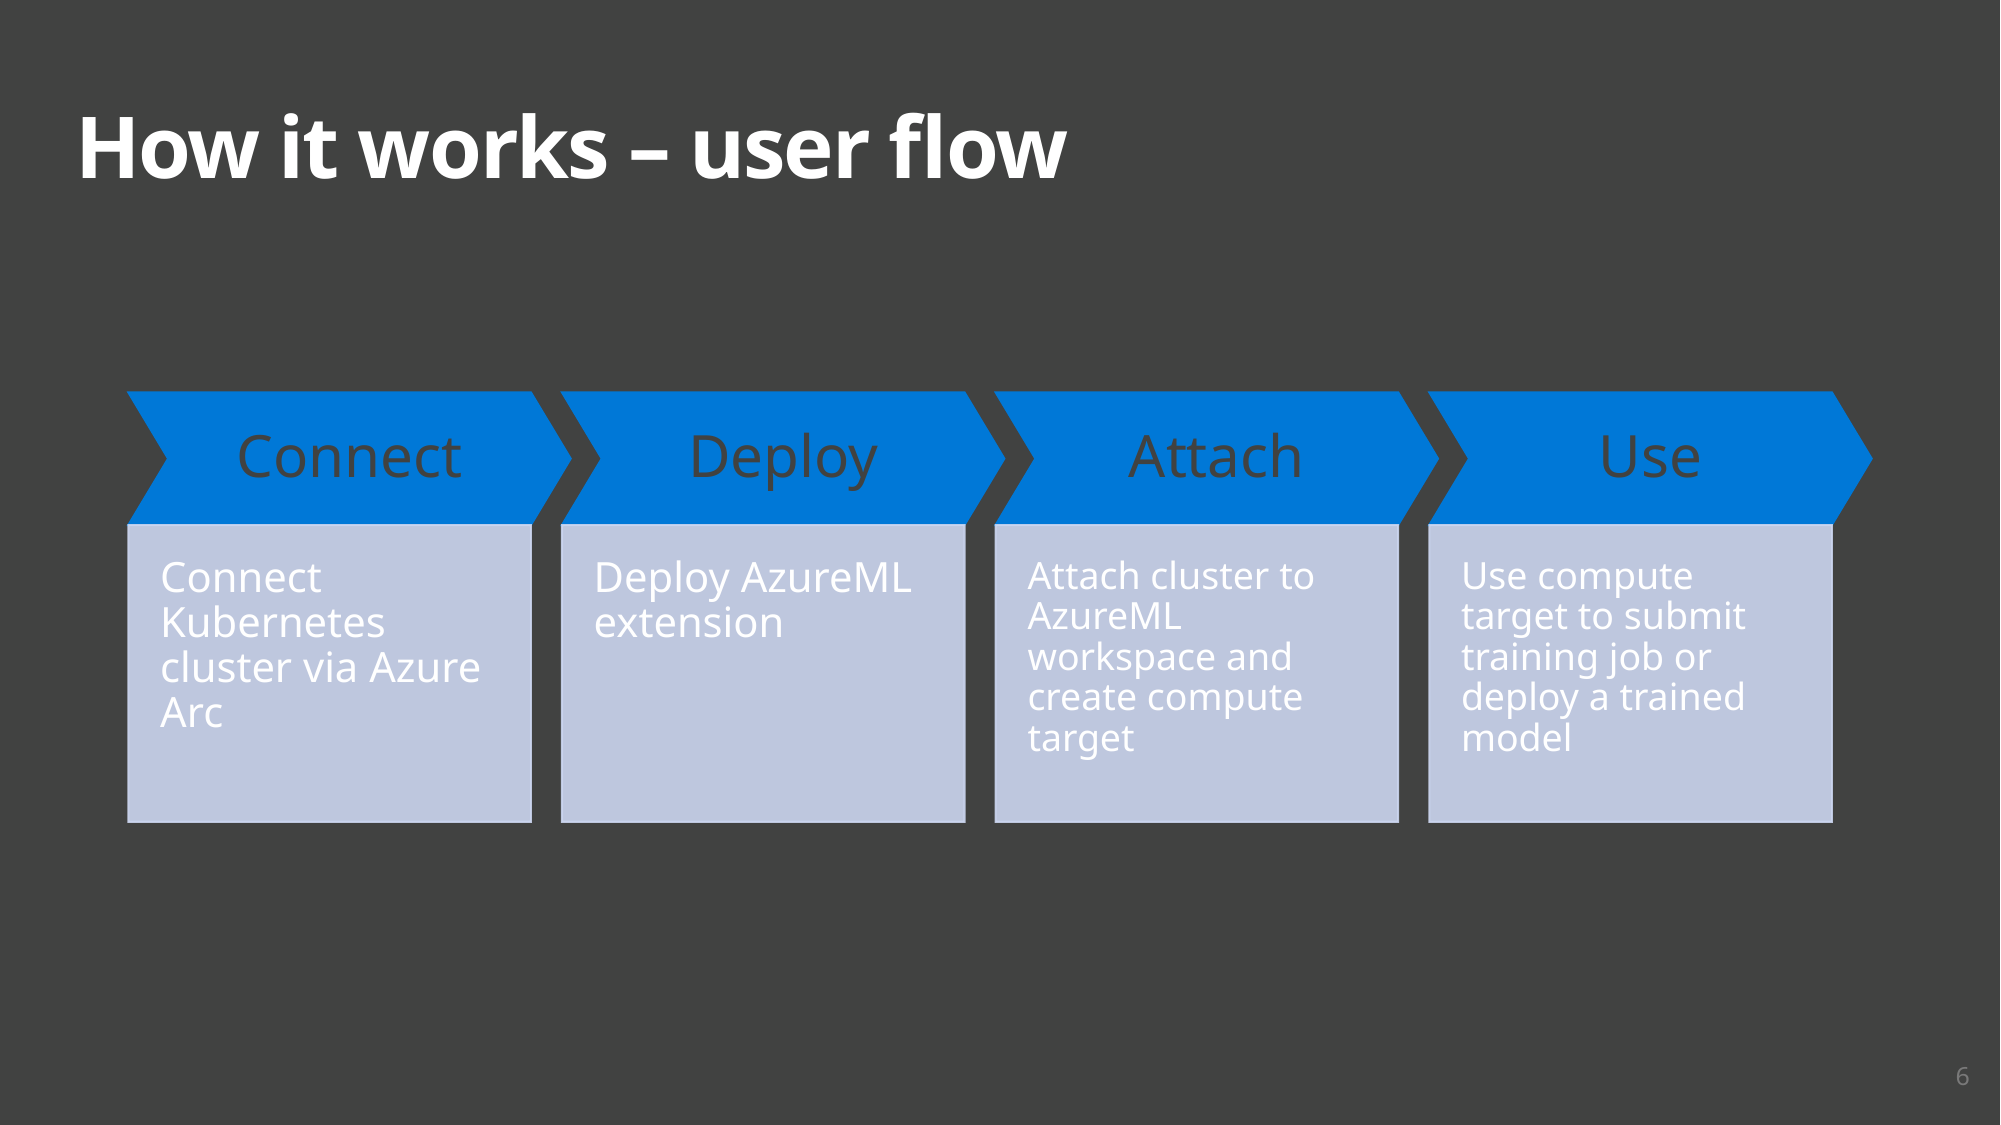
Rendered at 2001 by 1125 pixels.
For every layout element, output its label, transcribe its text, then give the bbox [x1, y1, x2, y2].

title How it works – user flow [75, 75, 1925, 227]
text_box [126, 249, 1874, 965]
slide_number 6 [1806, 1056, 2000, 1125]
